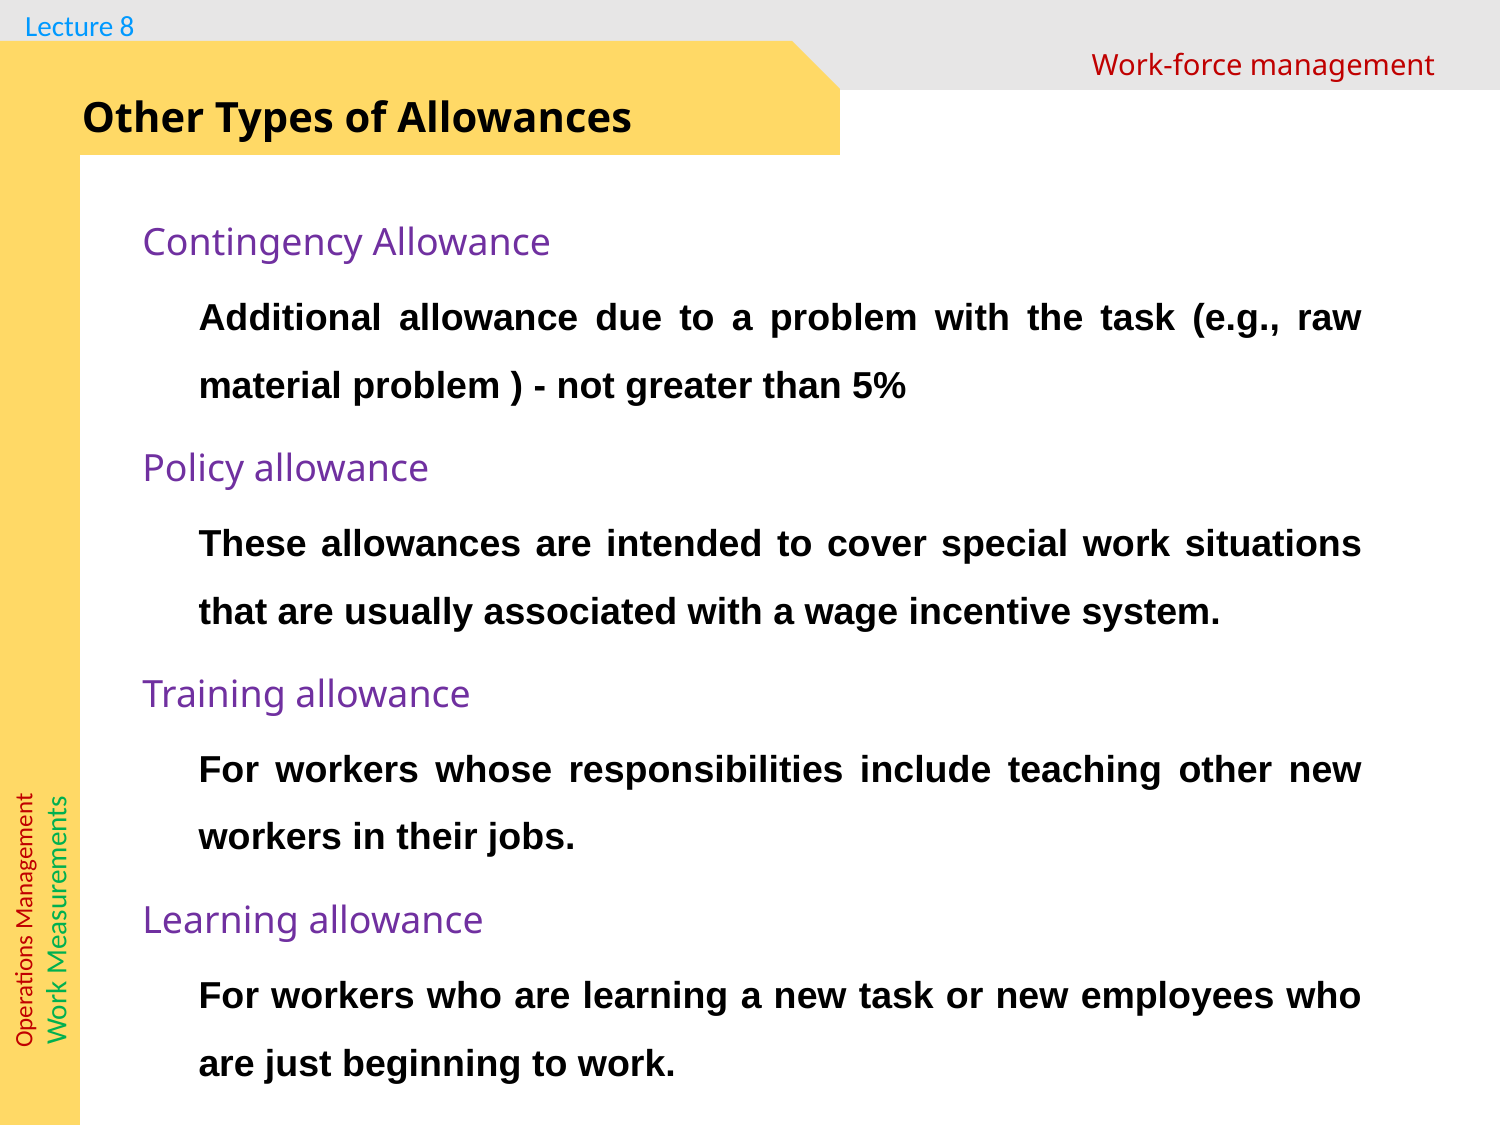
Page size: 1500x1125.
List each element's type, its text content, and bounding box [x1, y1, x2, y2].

text_box Work-force management [1076, 38, 1451, 89]
text_box Contingency Allowance Additional allowance due to a problem with the task (e.g., raw material problem ) - not greater than 5% Policy allowance These allowances are intended to cover special work situations that are usually associated with a wage incentive system. Training allowance For workers whose responsibilities include teaching other new workers in their jobs. Learning allowance For workers who are learning a new task or new employees who are just beginning to work. [127, 187, 1378, 1125]
text_box Other Types of Allowances [67, 89, 818, 158]
